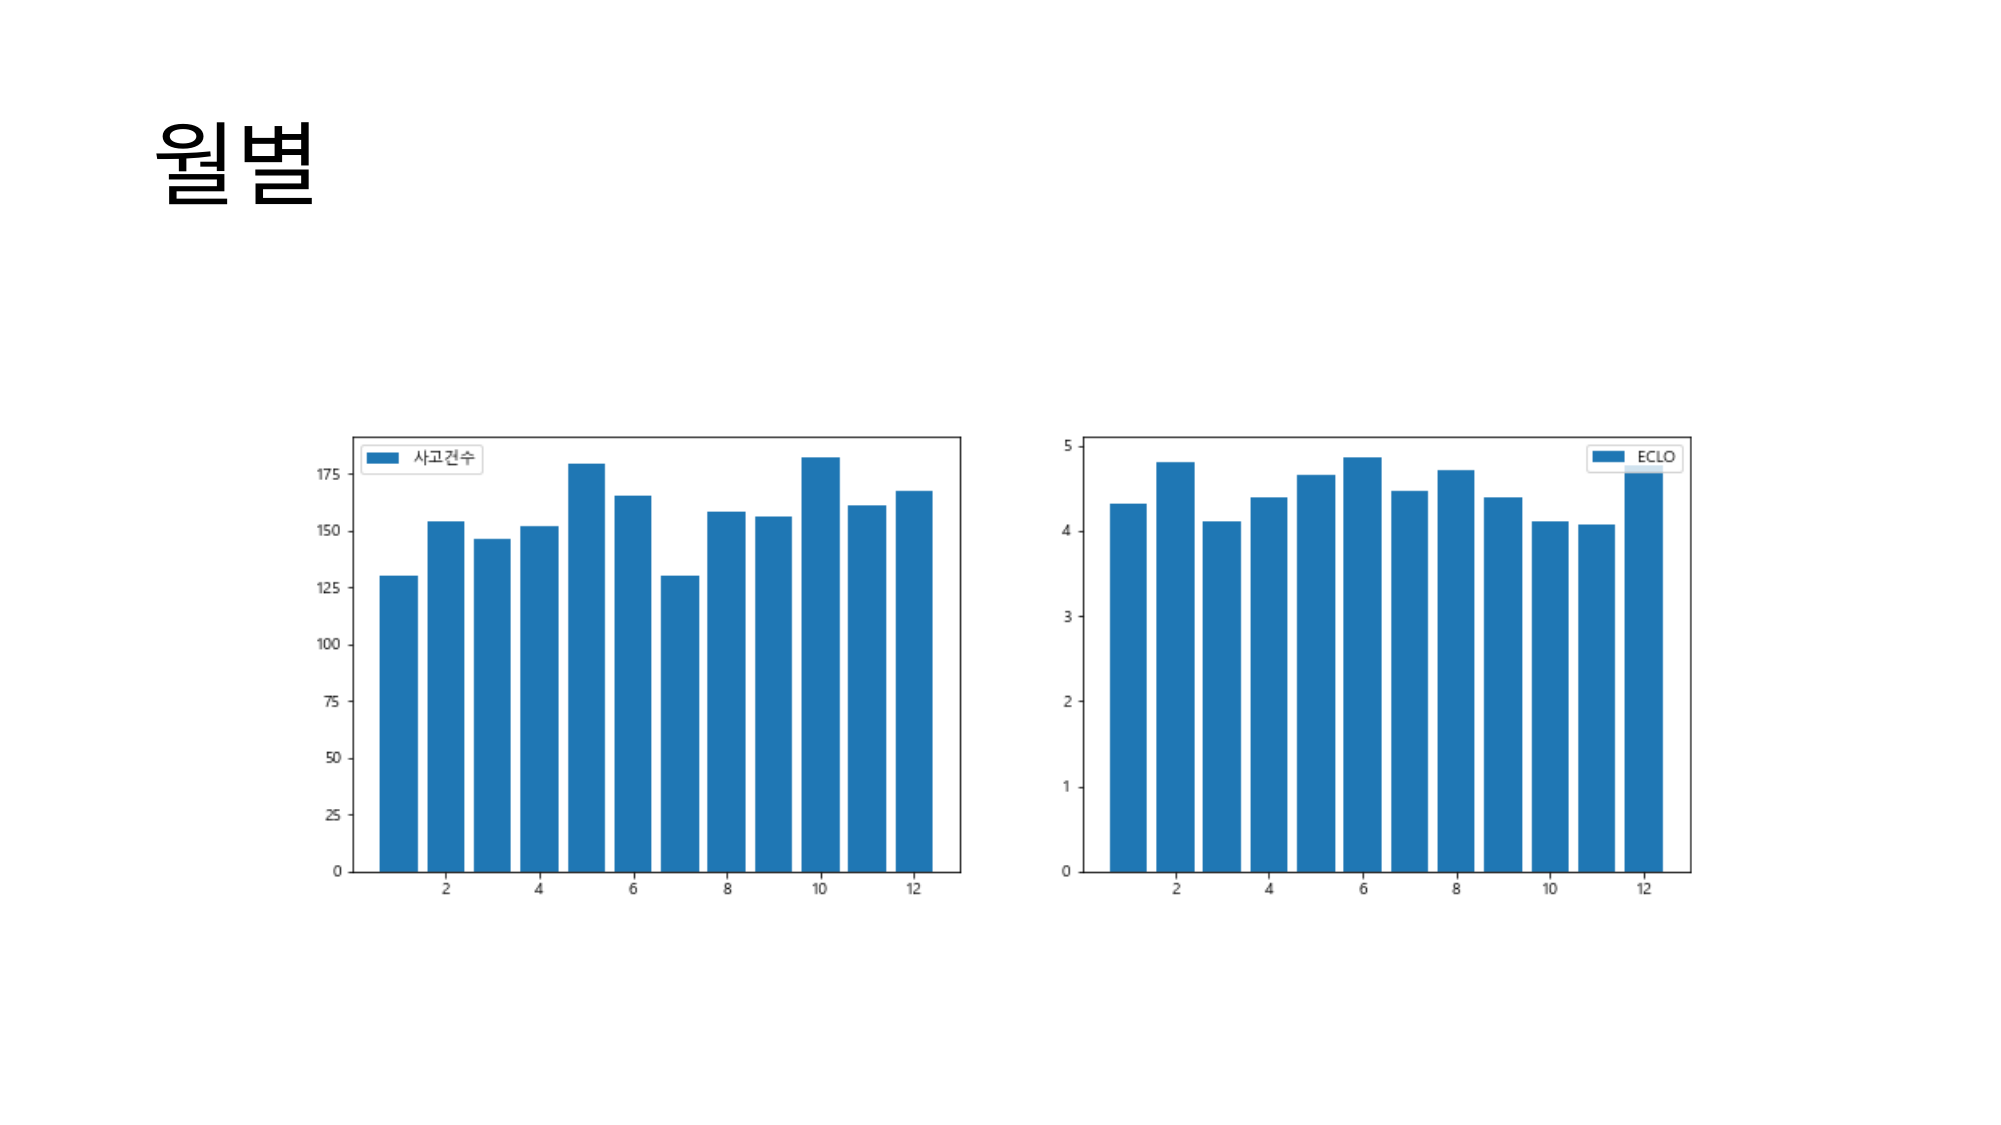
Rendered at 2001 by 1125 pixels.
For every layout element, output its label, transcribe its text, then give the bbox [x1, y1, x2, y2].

title 월별 [137, 59, 1863, 278]
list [137, 368, 1863, 944]
